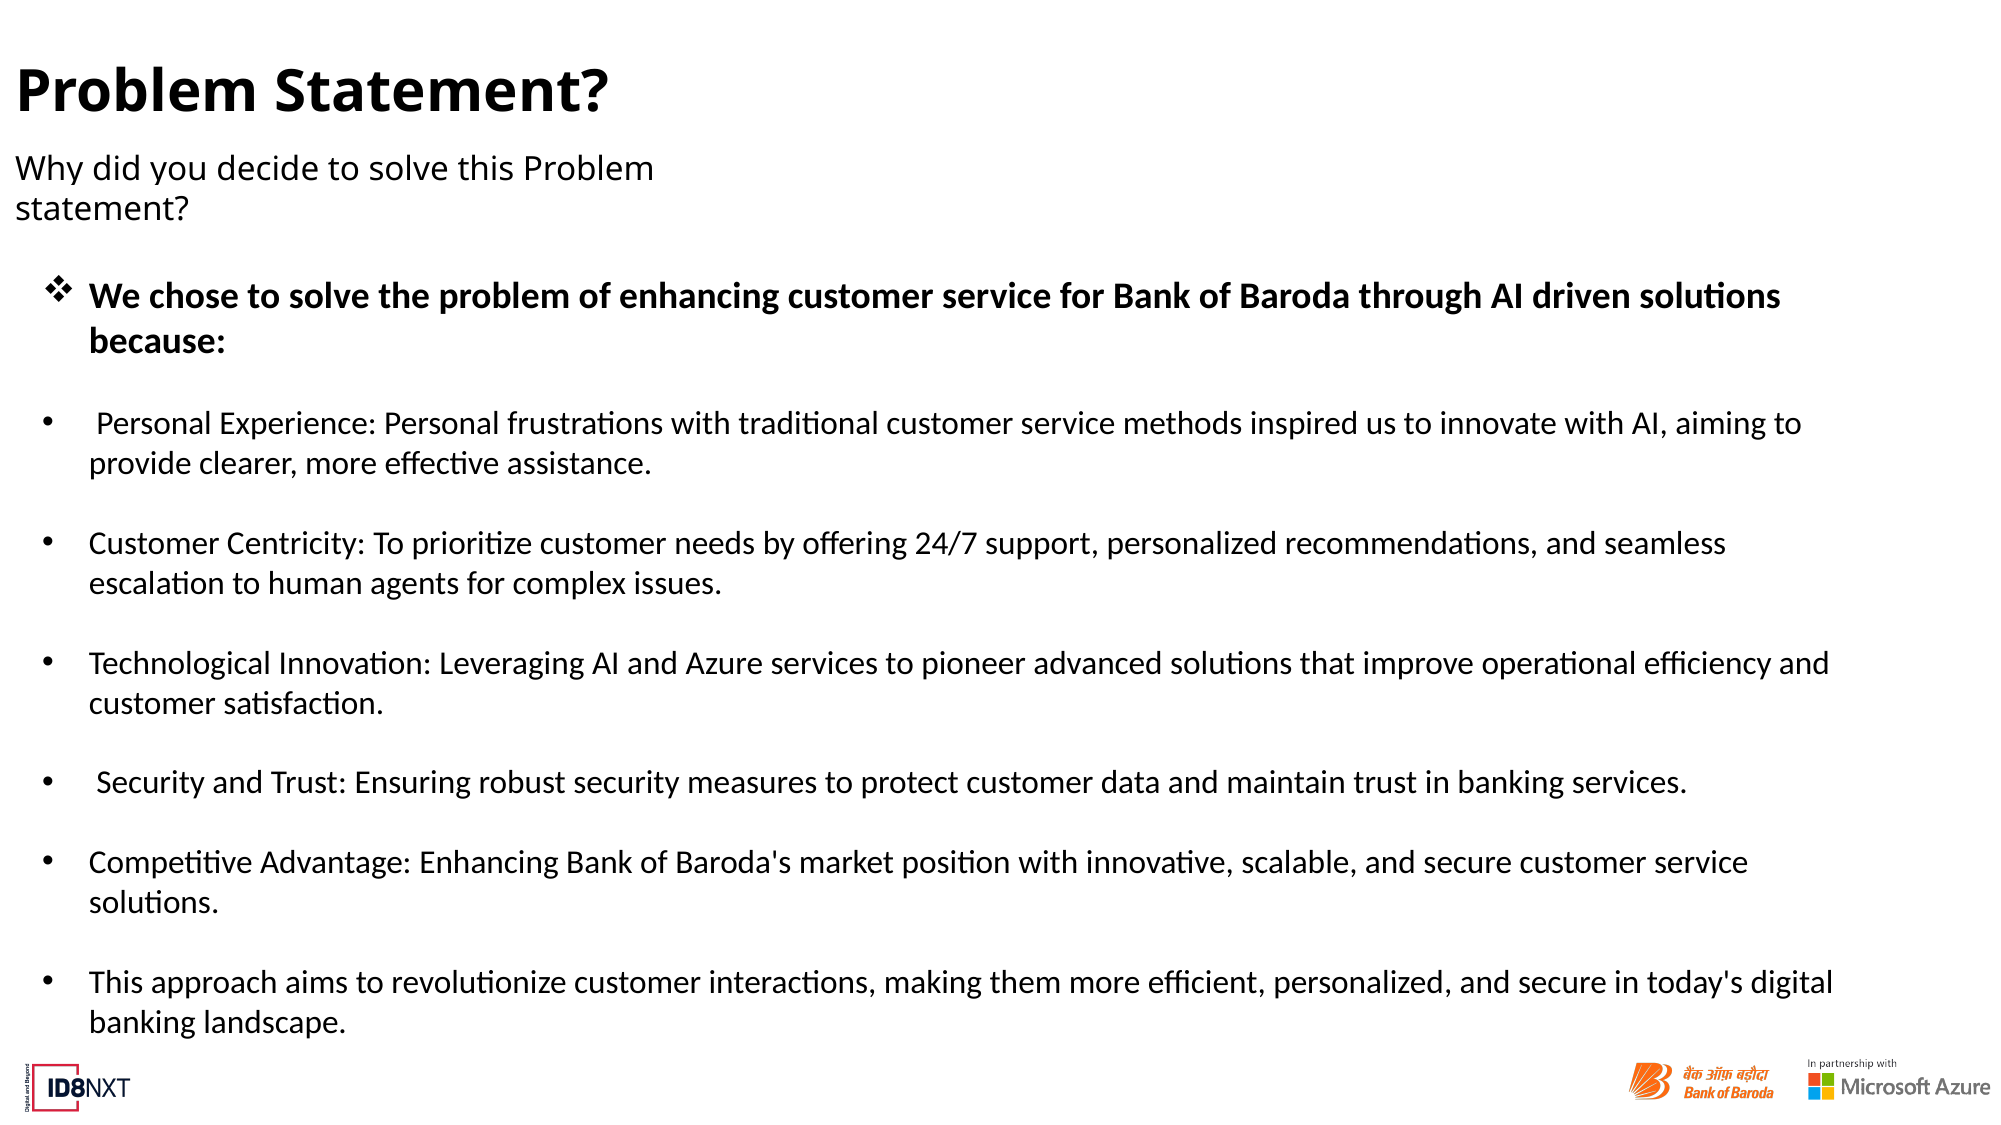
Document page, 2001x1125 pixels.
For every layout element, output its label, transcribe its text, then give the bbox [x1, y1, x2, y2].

text_box Why did you decide to solve this Problem statement? [0, 132, 817, 208]
picture [17, 1052, 138, 1123]
title Problem Statement? [0, 37, 1440, 133]
picture [1806, 1057, 1992, 1102]
text_box We chose to solve the problem of enhancing customer service for Bank of Baroda through AI driven solutions because: Personal Experience: Personal frustrations with traditional customer service methods inspired us to innovate with AI, aiming to provide clearer, more effective assistance. Customer Centricity: To prioritize customer needs by offering 24/7 support, personalized recommendations, and seamless escalation to human agents for complex issues. Technological Innovation: Leveraging AI and Azure services to pioneer advanced solutions that improve operational efficiency and customer satisfaction. Security and Trust: Ensuring robust security measures to protect customer data and maintain trust in banking services. Competitive Advantage: Enhancing Bank of Baroda's market position with innovative, scalable, and secure customer service solutions. This approach aims to revolutionize customer interactions, making them more efficient, personalized, and secure in today's digital banking landscape. [27, 264, 1858, 1048]
picture [1628, 1048, 1776, 1125]
